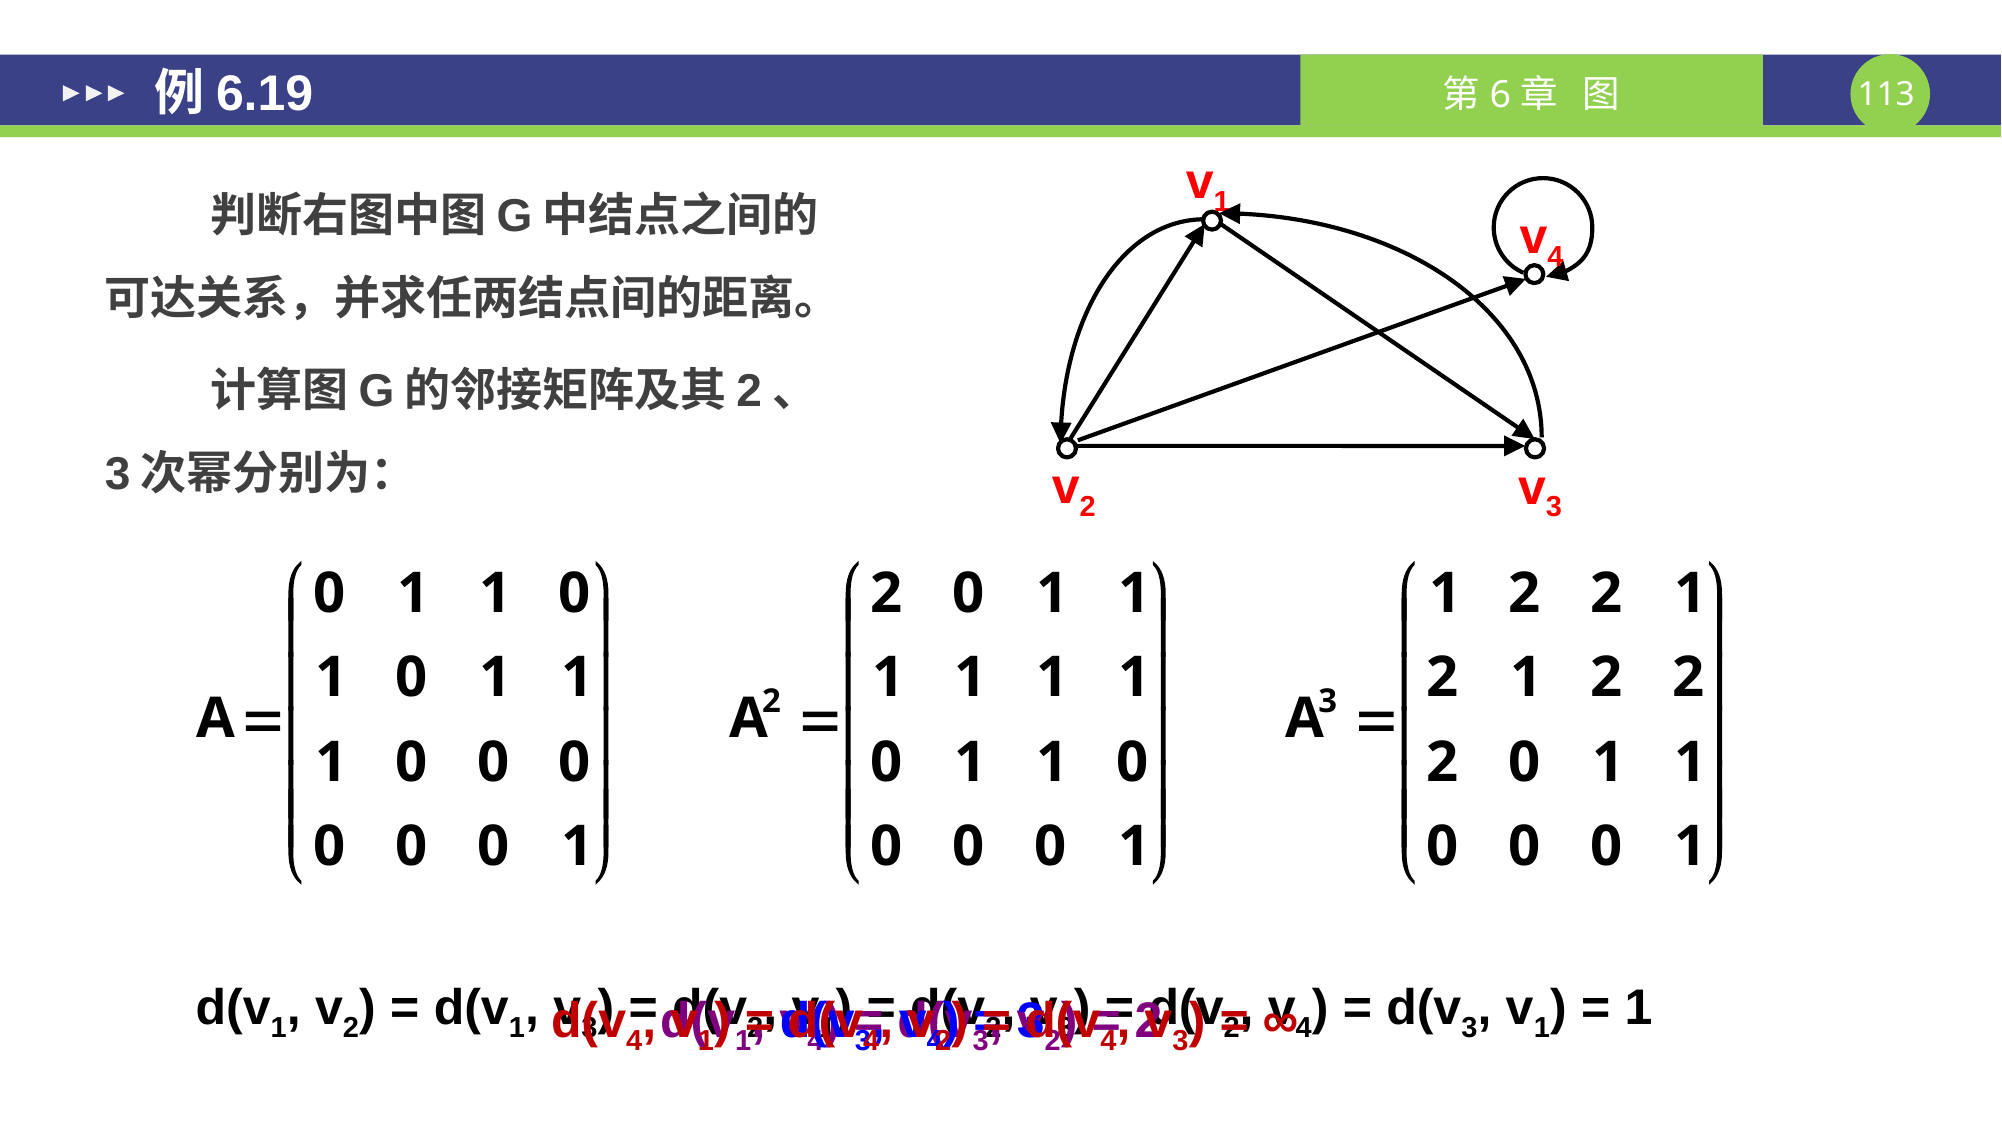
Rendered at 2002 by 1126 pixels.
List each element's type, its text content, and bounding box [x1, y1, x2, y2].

list 判断右图中图G中结点之间的可达关系，并求任两结点间的距离。 计算图G的邻接矩阵及其2、3次幂分别为： [84, 148, 851, 513]
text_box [1037, 148, 1593, 513]
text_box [720, 549, 1181, 893]
text_box d(v1, v2) = d(v1, v3) = d(v2, v1) = d(v2, v3) = d(v2, v4) = d(v3, v1) = 1 [175, 955, 1716, 1122]
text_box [187, 549, 625, 893]
title 例6.19 [134, 25, 1674, 155]
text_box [1276, 549, 1737, 893]
text_box d(v4, v1) = d(v4, v2) = d(v4, v3) = ∞ [530, 943, 1360, 1067]
